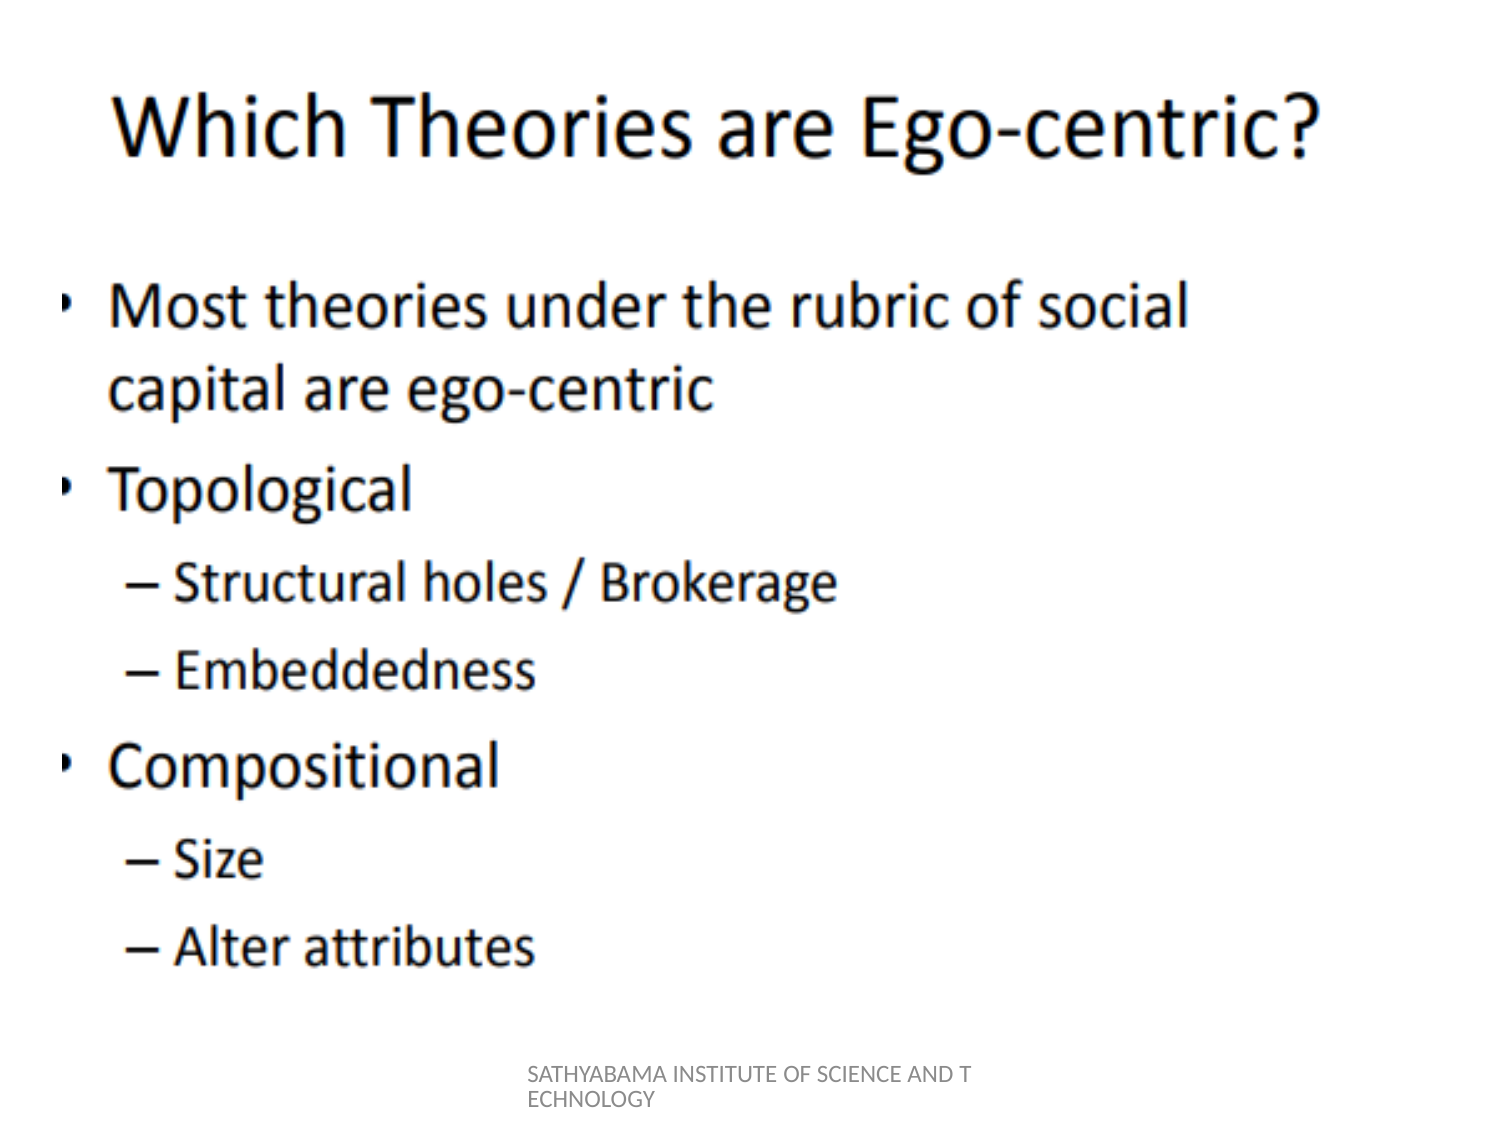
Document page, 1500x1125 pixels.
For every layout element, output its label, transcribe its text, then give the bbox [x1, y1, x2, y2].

picture [62, 49, 1376, 1001]
footer SATHYABAMA INSTITUTE OF SCIENCE AND TECHNOLOGY [512, 1042, 988, 1103]
